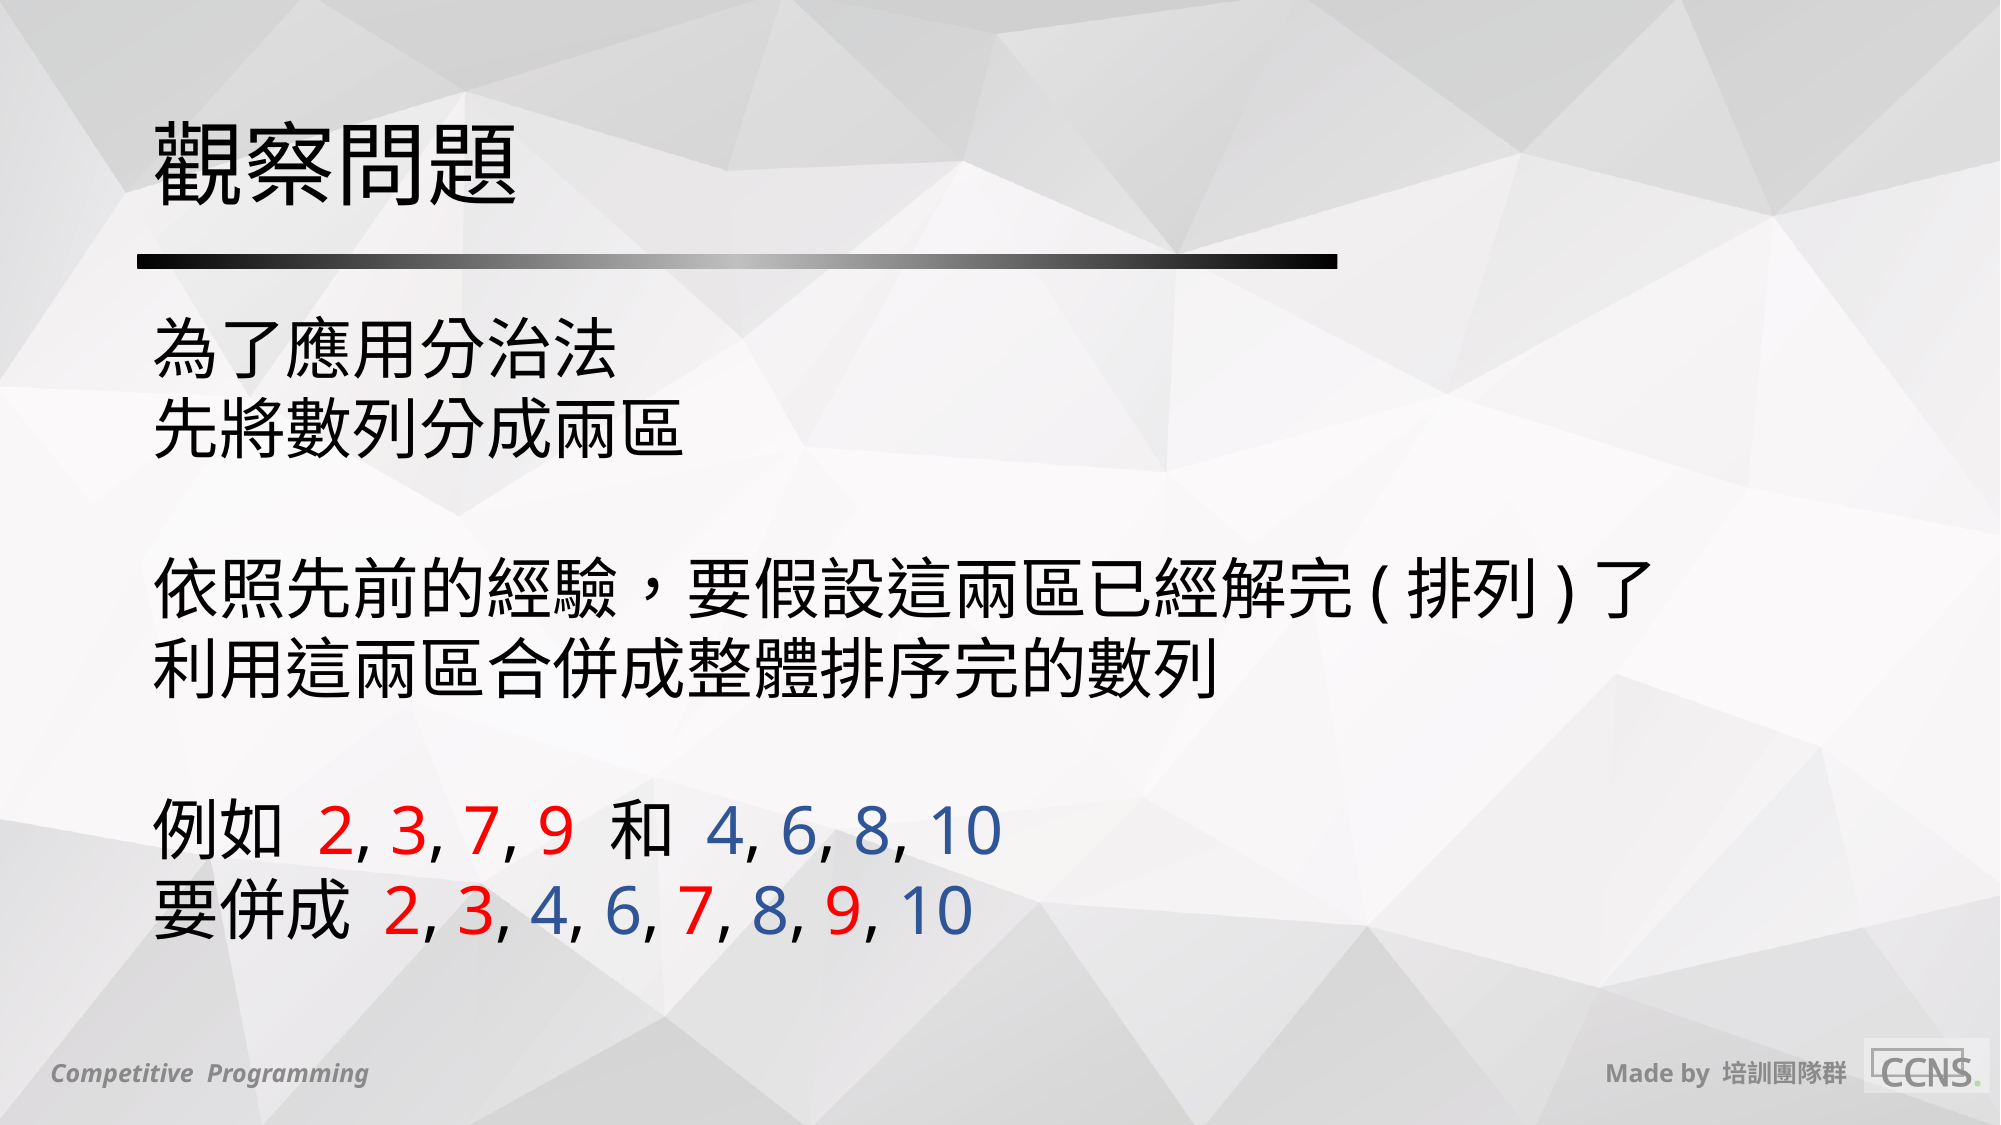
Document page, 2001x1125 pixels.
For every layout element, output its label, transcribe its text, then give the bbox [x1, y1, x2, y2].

list 為了應用分治法 先將數列分成兩區 依照先前的經驗，要假設這兩區已經解完(排列)了 利用這兩區合併成整體排序完的數列 例如 2, 3, 7, 9 和 4, 6, 8, 10 要併成 2, 3, 4, 6, 7, 8, 9, 10 [137, 299, 1863, 1014]
title 觀察問題 [137, 59, 1863, 278]
picture [0, 0, 2000, 1125]
